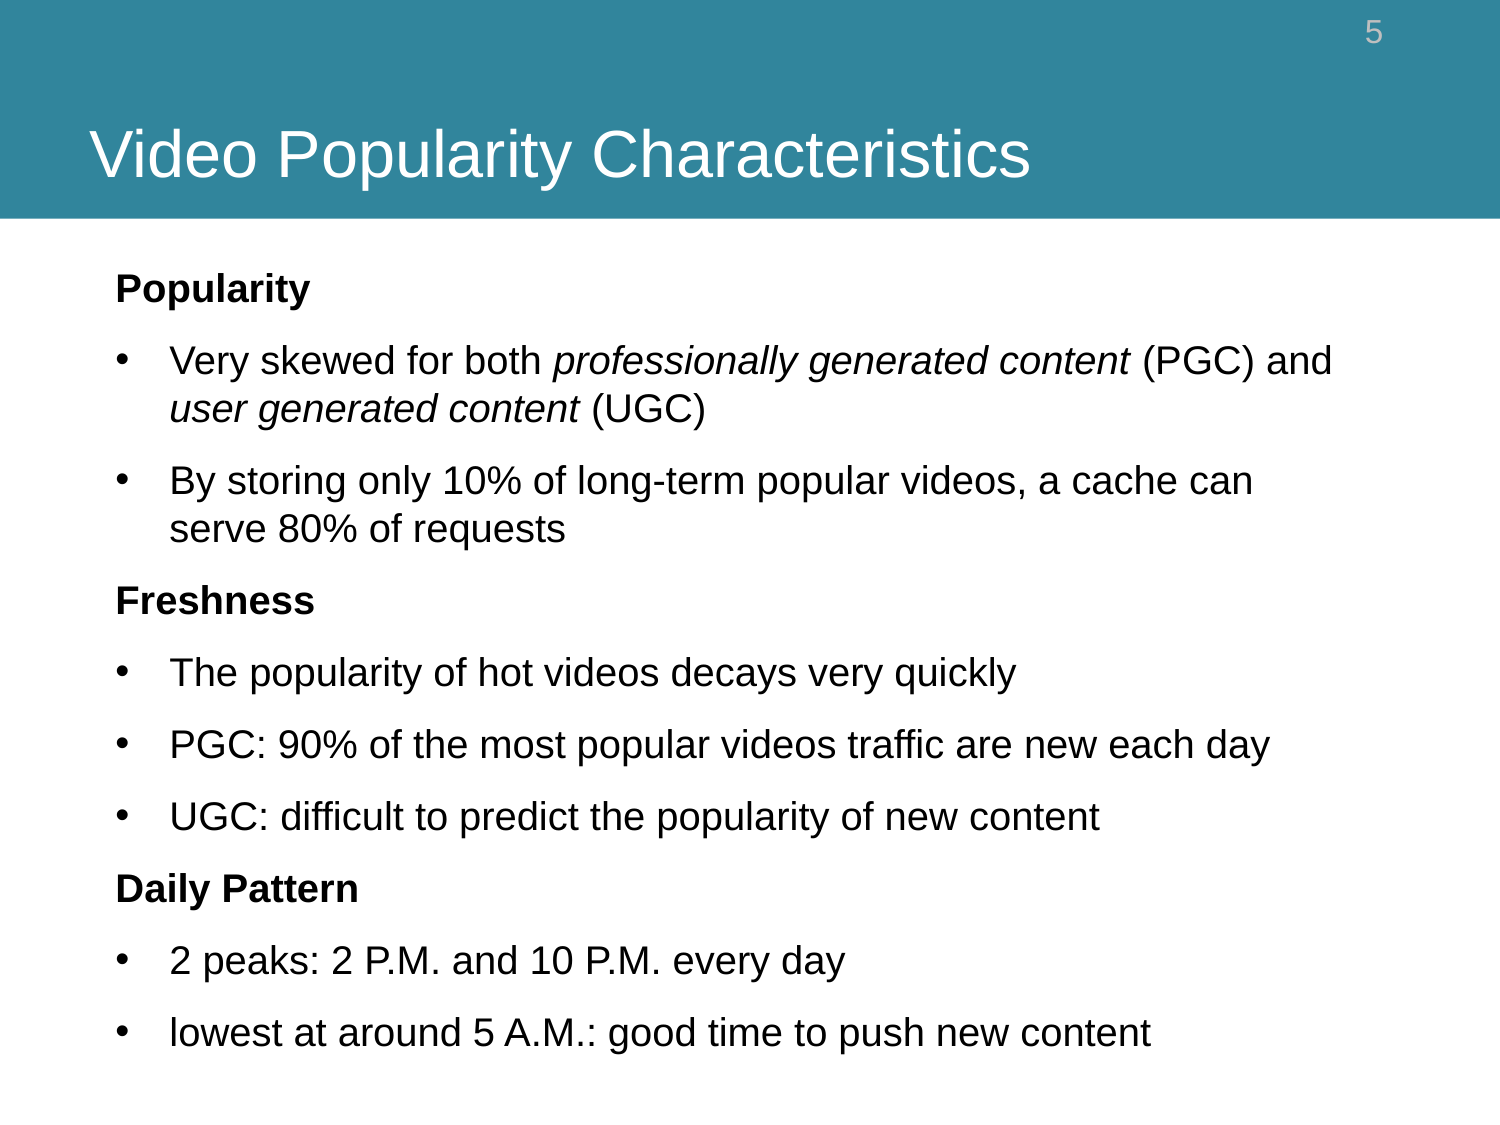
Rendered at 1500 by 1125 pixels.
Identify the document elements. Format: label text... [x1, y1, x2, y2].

list Popularity Very skewed for both professionally generated content (PGC) and user generated content (UGC) By storing only 10% of long-term popular videos, a cache can serve 80% of requests Freshness The popularity of hot videos decays very quickly PGC: 90% of the most popular videos traffic are new each day UGC: difficult to predict the popularity of new content Daily Pattern 2 peaks: 2 P.M. and 10 P.M. every day lowest at around 5 A.M.: good time to push new content [100, 255, 1350, 1071]
slide_number 5 [995, 0, 1399, 60]
title Video Popularity Characteristics [74, 0, 1397, 199]
